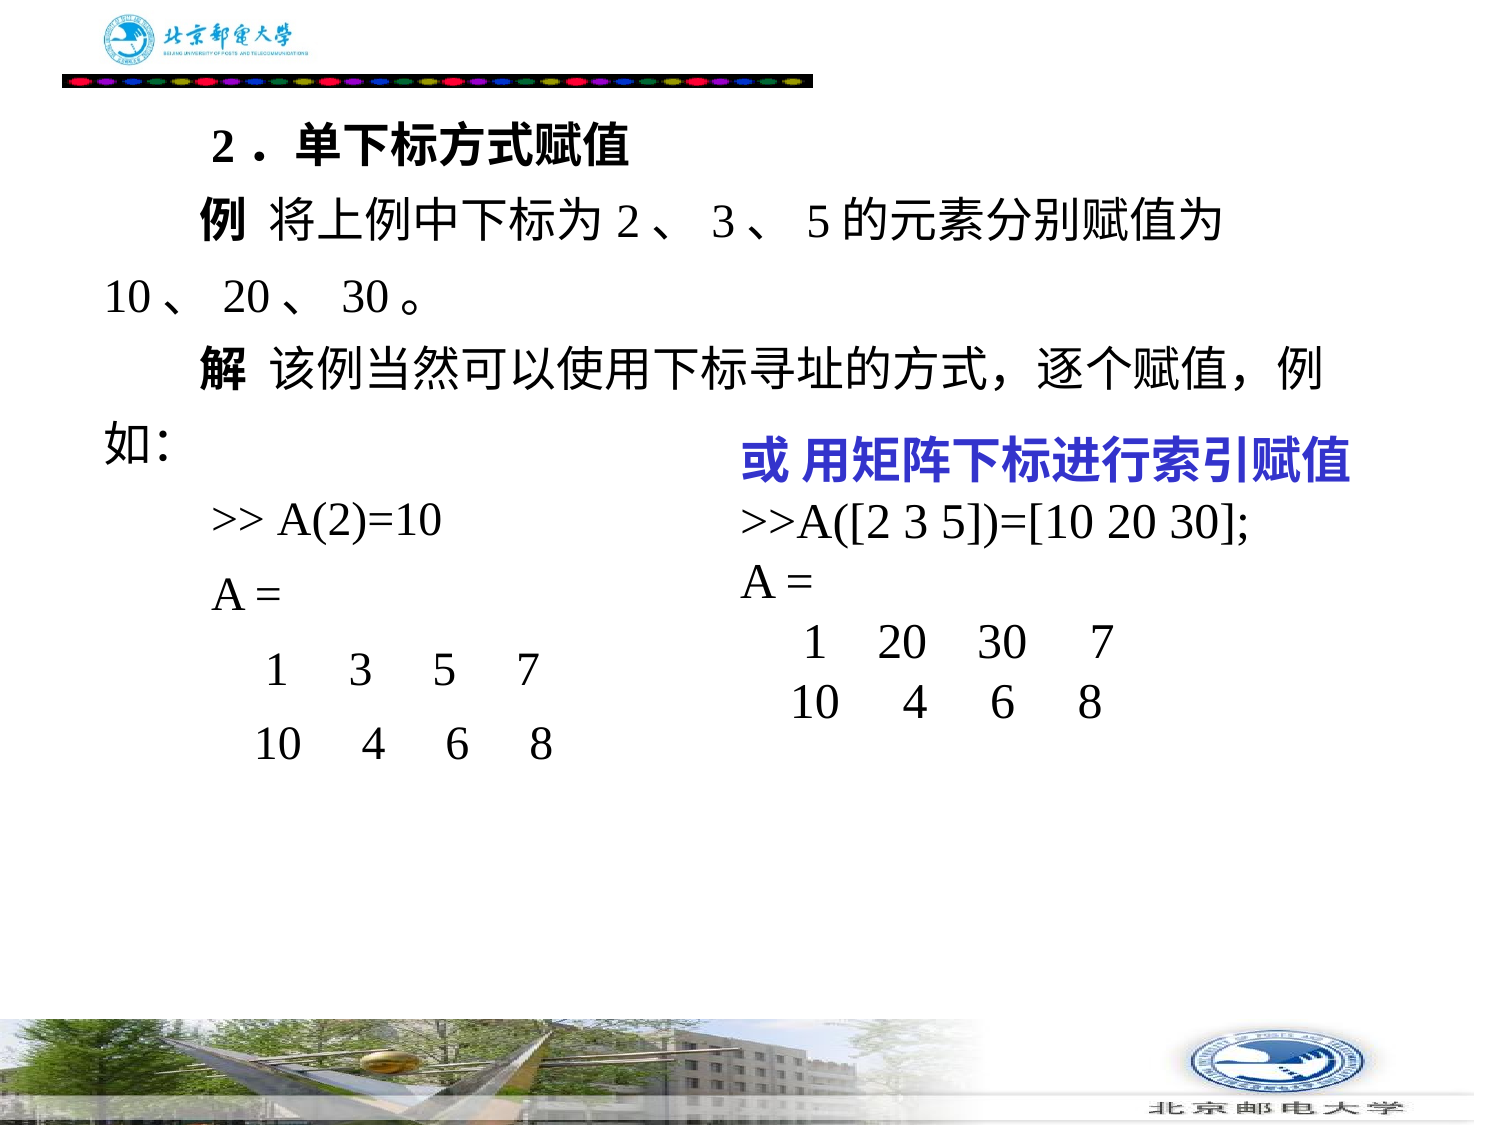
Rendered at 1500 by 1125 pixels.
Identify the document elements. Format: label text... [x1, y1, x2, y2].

title 2．单下标方式赋值 例 将上例中下标为2、3、5的元素分别赋值为10、20、30。 解 该例当然可以使用下标寻址的方式，逐个赋值，例如： >> A(2)=10 A = 1 3 5 7 10 4 6 8 [88, 90, 1420, 1016]
picture [62, 74, 813, 88]
text_box 或 用矩阵下标进行索引赋值 >>A([2 3 5])=[10 20 30]; A = 1 20 30 7 10 4 6 8 [725, 420, 1417, 736]
picture [77, 10, 334, 70]
picture [0, 1019, 1474, 1125]
